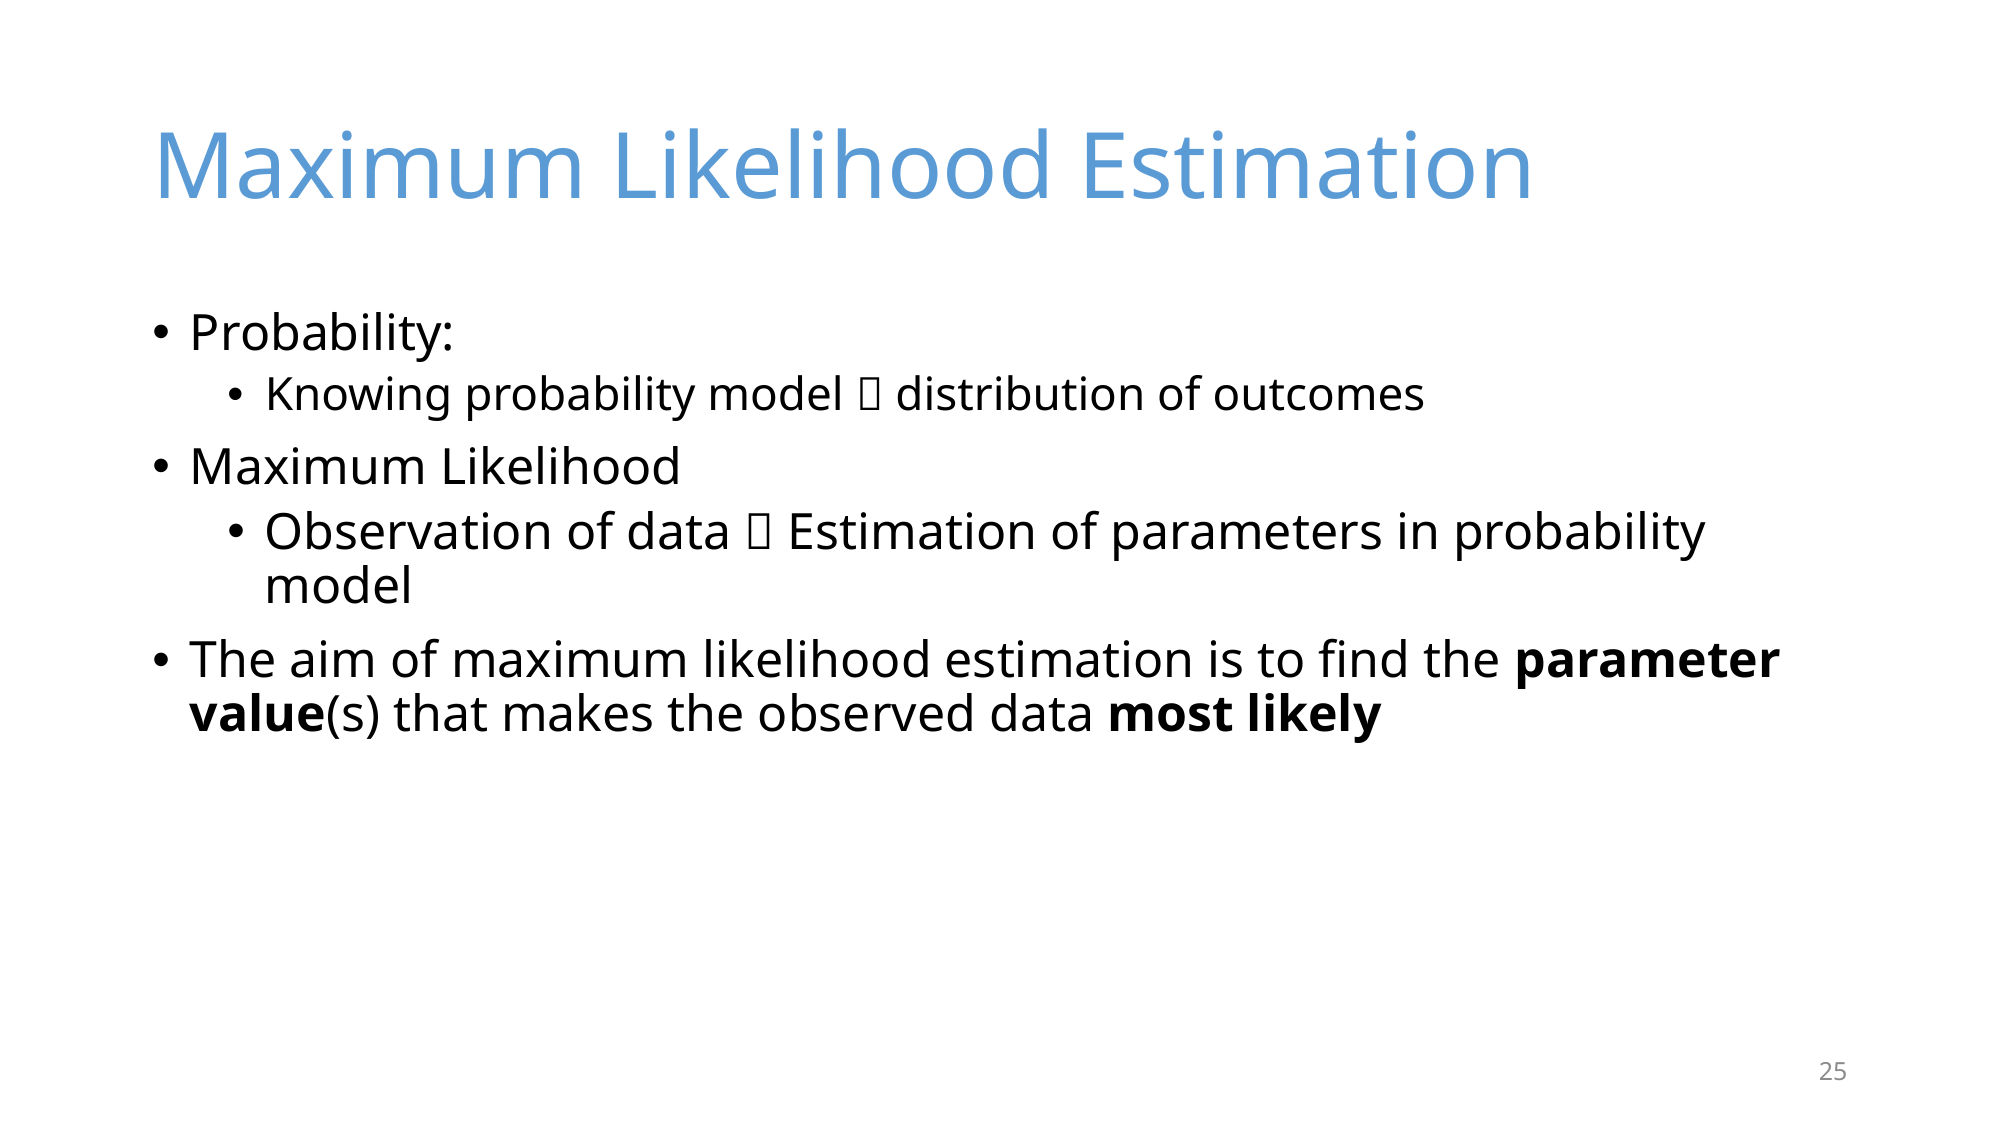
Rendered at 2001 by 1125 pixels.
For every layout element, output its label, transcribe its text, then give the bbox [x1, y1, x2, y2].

list Probability: Knowing probability model  distribution of outcomes Maximum Likelihood Observation of data  Estimation of parameters in probability model The aim of maximum likelihood estimation is to find the parameter value(s) that makes the observed data most likely [137, 299, 1863, 1014]
title Maximum Likelihood Estimation [137, 59, 1863, 278]
slide_number 25 [1412, 1042, 1863, 1103]
